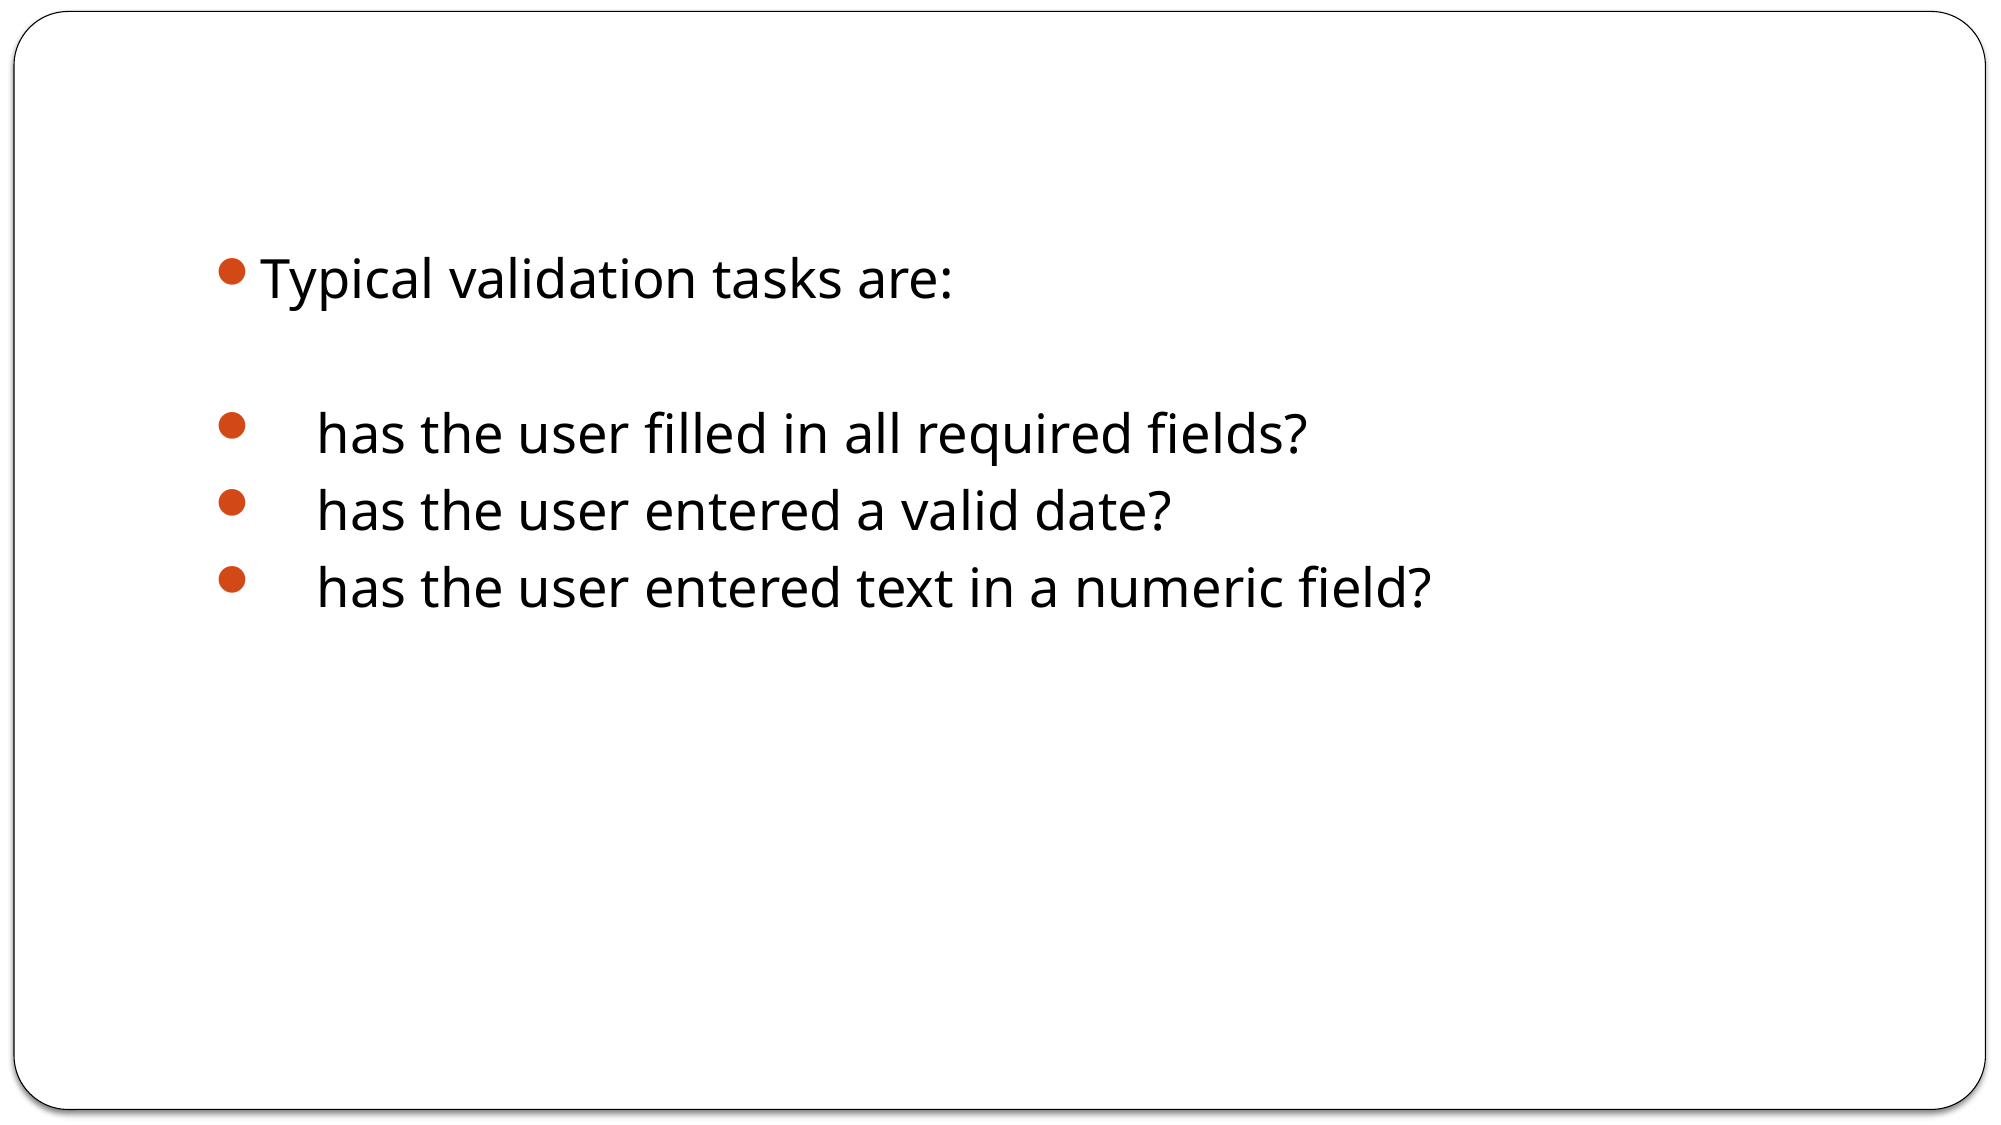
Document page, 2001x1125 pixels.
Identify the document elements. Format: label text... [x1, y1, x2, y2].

list Typical validation tasks are: has the user filled in all required fields? has the user entered a valid date? has the user entered text in a numeric field? [200, 237, 1900, 988]
